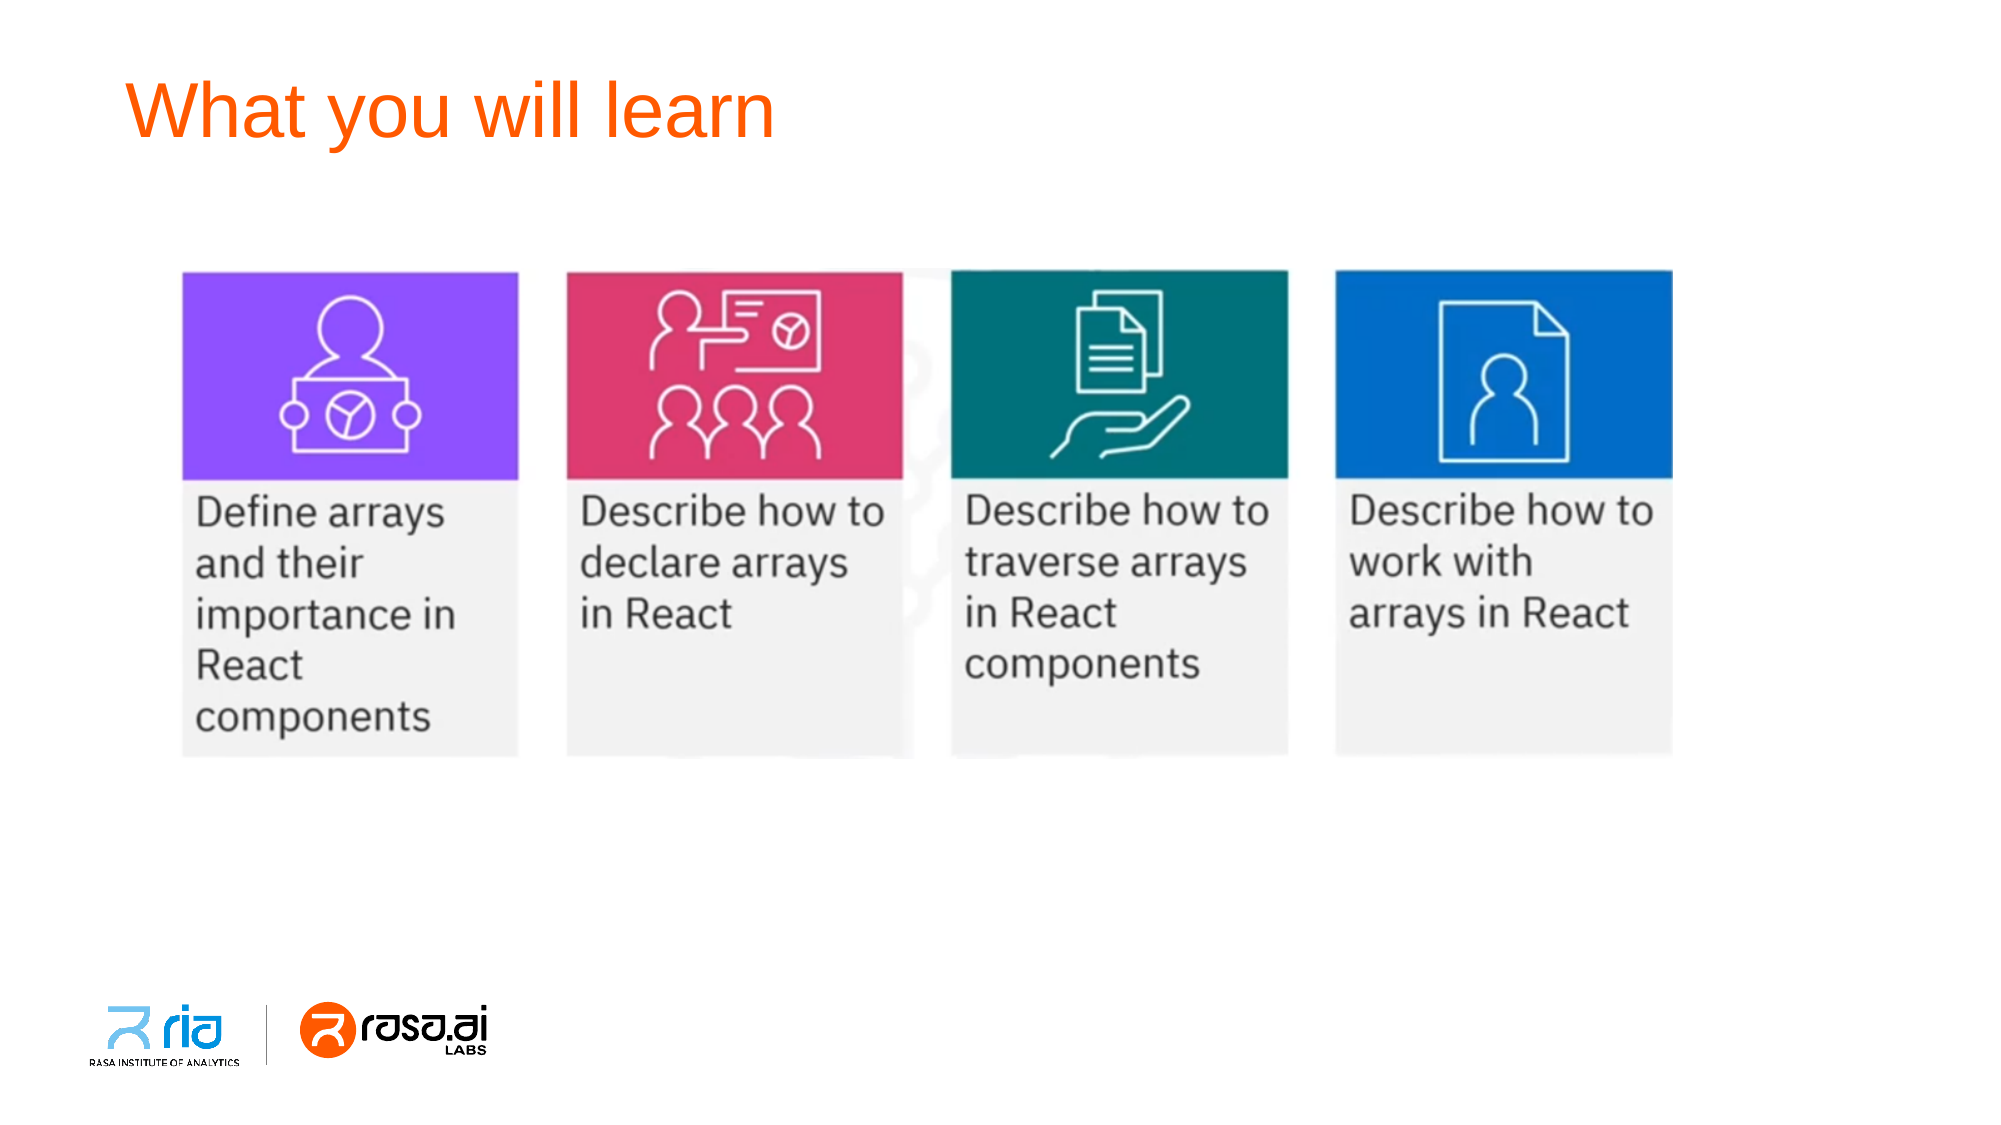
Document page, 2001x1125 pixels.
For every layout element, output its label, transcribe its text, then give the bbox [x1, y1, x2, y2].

picture [177, 268, 1673, 759]
title What you will learn [125, 59, 1791, 154]
picture [78, 992, 250, 1078]
